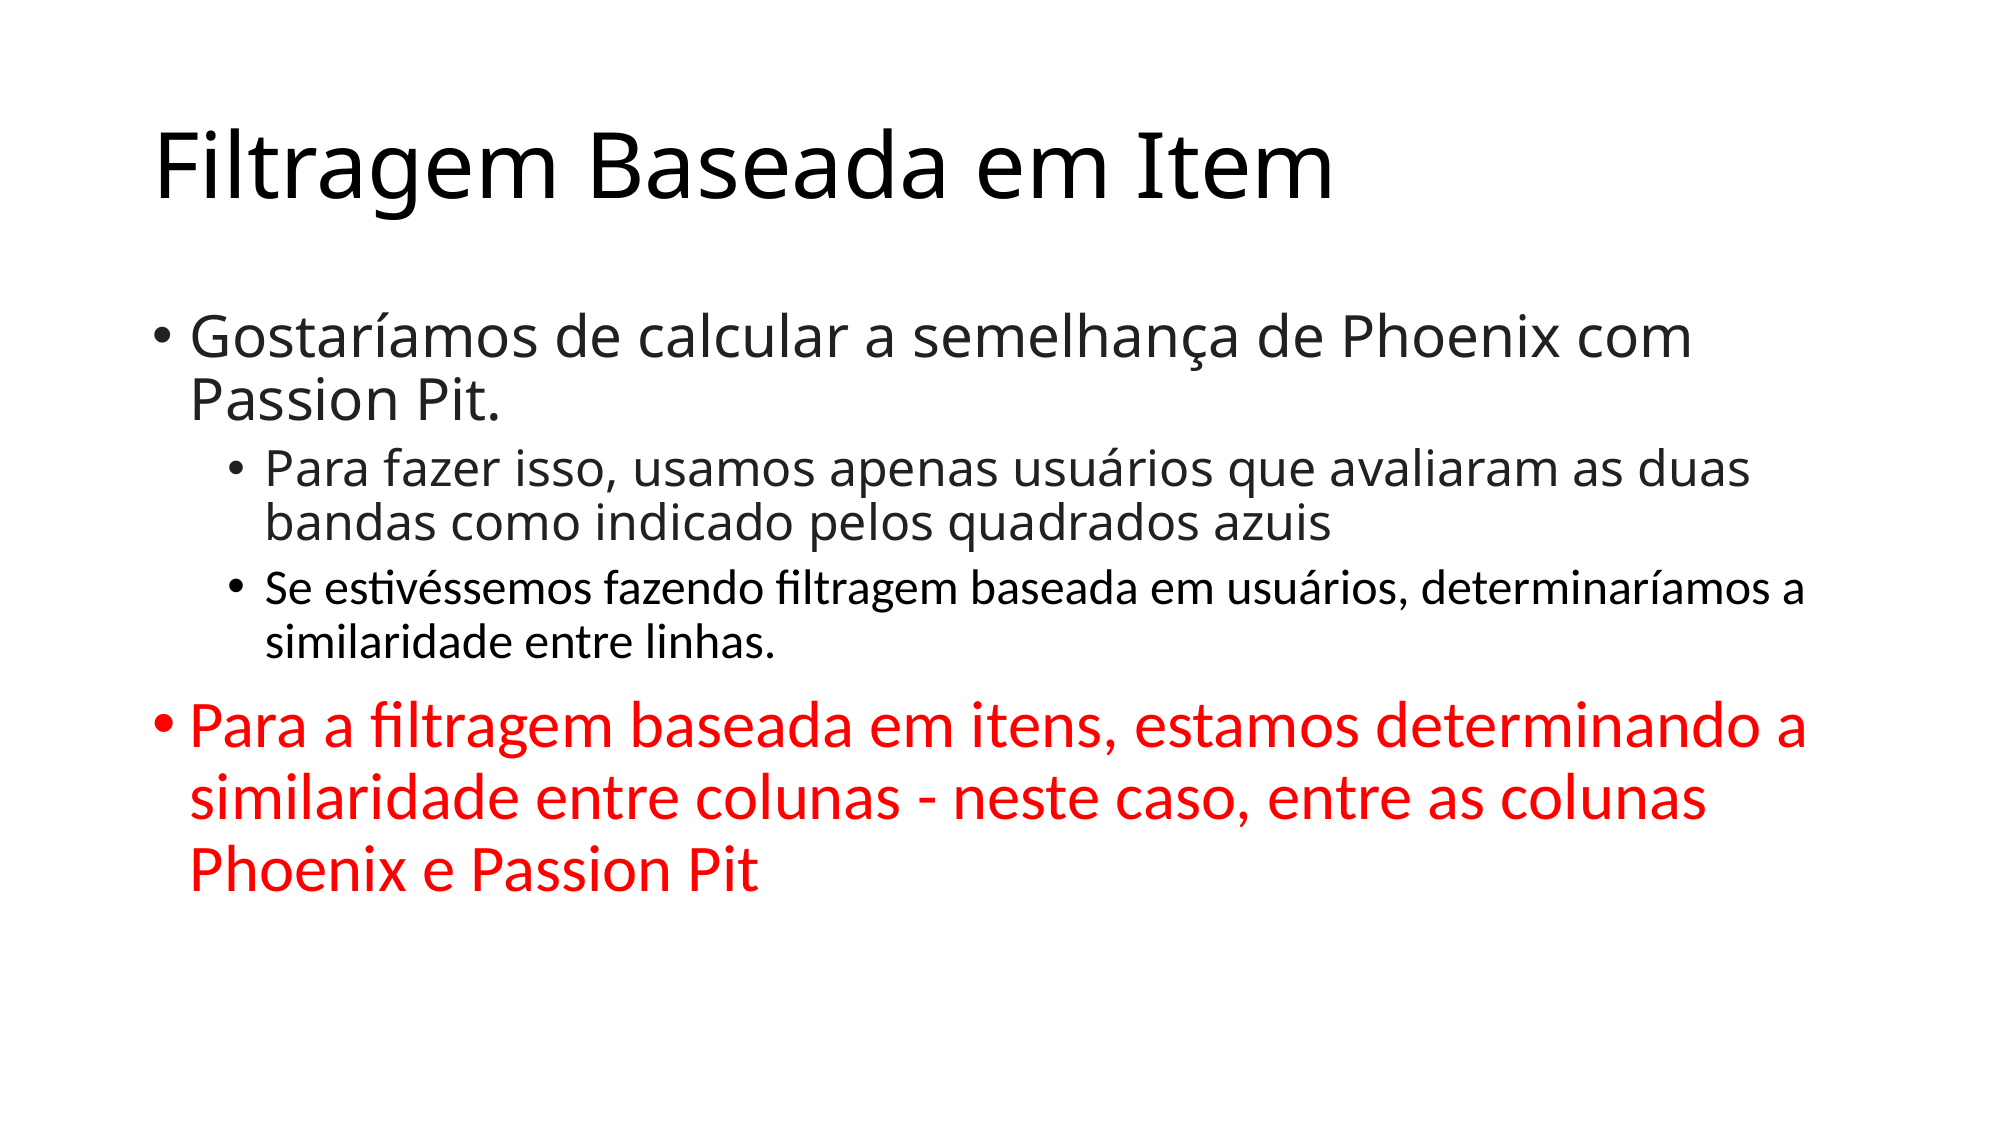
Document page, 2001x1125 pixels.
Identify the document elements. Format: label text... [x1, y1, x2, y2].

list Gostaríamos de calcular a semelhança de Phoenix com Passion Pit. Para fazer isso, usamos apenas usuários que avaliaram as duas bandas como indicado pelos quadrados azuis Se estivéssemos fazendo filtragem baseada em usuários, determinaríamos a similaridade entre linhas. Para a filtragem baseada em itens, estamos determinando a similaridade entre colunas - neste caso, entre as colunas Phoenix e Passion Pit [137, 299, 1863, 1014]
title Filtragem Baseada em Item [137, 59, 1863, 278]
